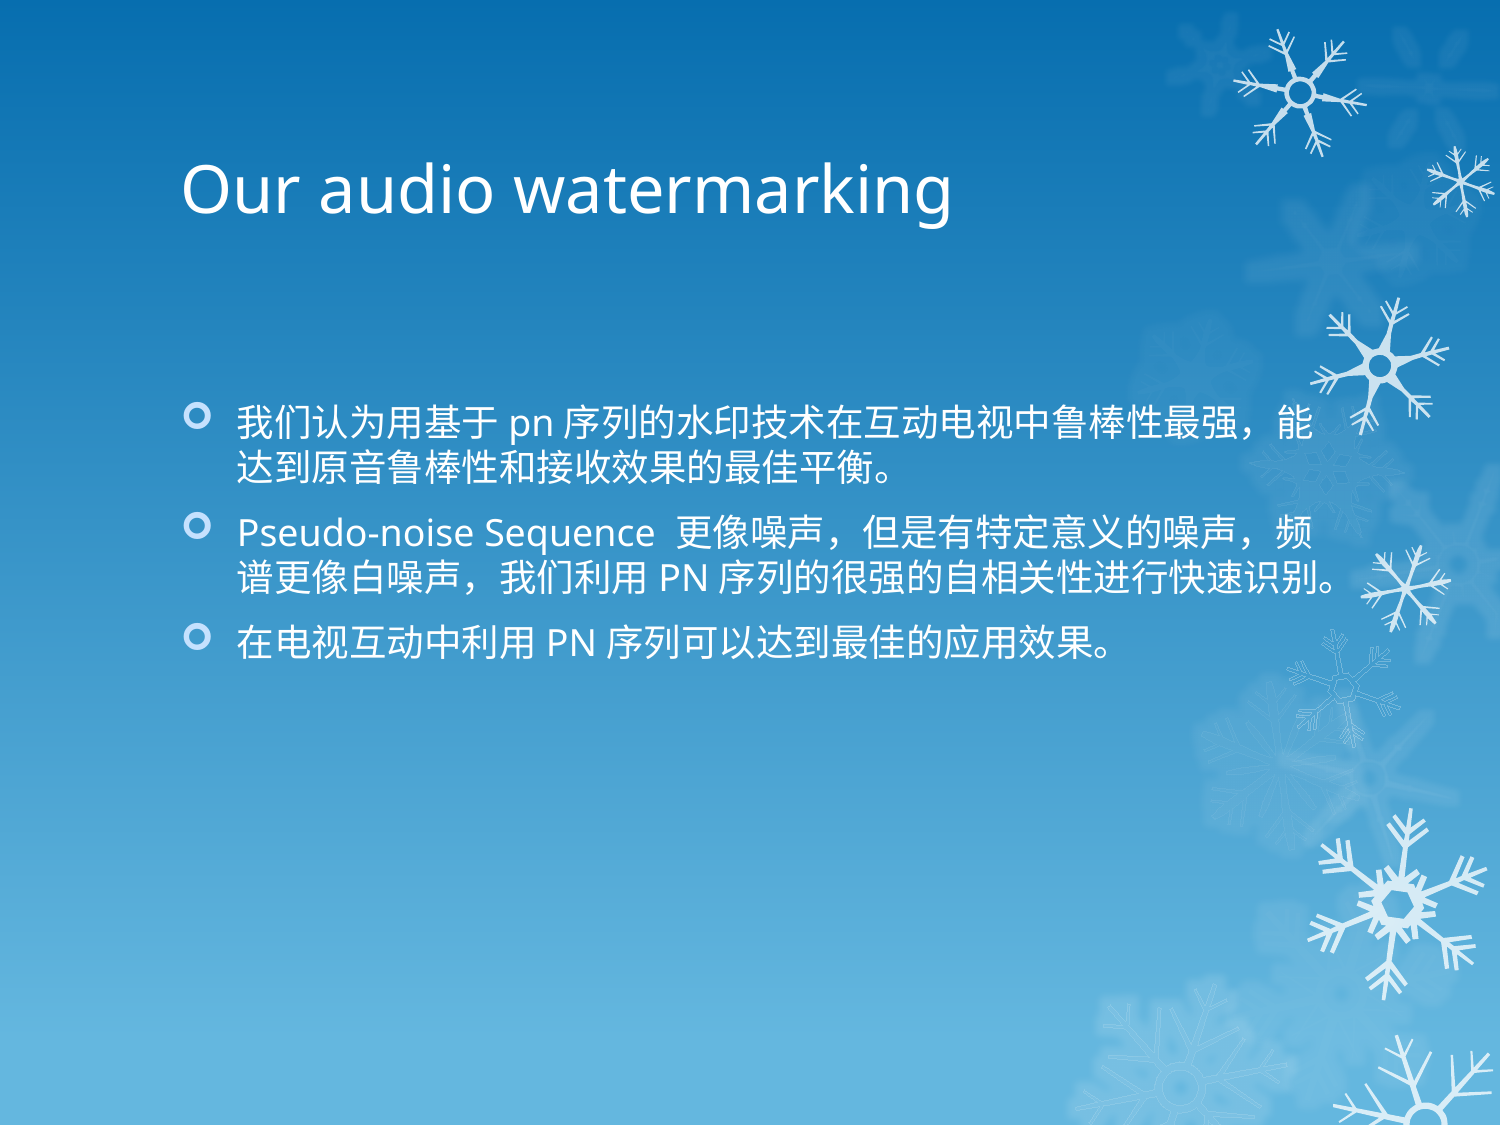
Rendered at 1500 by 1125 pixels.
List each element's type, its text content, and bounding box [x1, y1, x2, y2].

title Our audio watermarking [165, 110, 1335, 263]
list 我们认为用基于pn序列的水印技术在互动电视中鲁棒性最强，能达到原音鲁棒性和接收效果的最佳平衡。 Pseudo-noise Sequence 更像噪声，但是有特定意义的噪声，频谱更像白噪声，我们利用PN序列的很强的自相关性进行快速识别。 在电视互动中利用PN序列可以达到最佳的应用效果。 [165, 296, 1335, 962]
